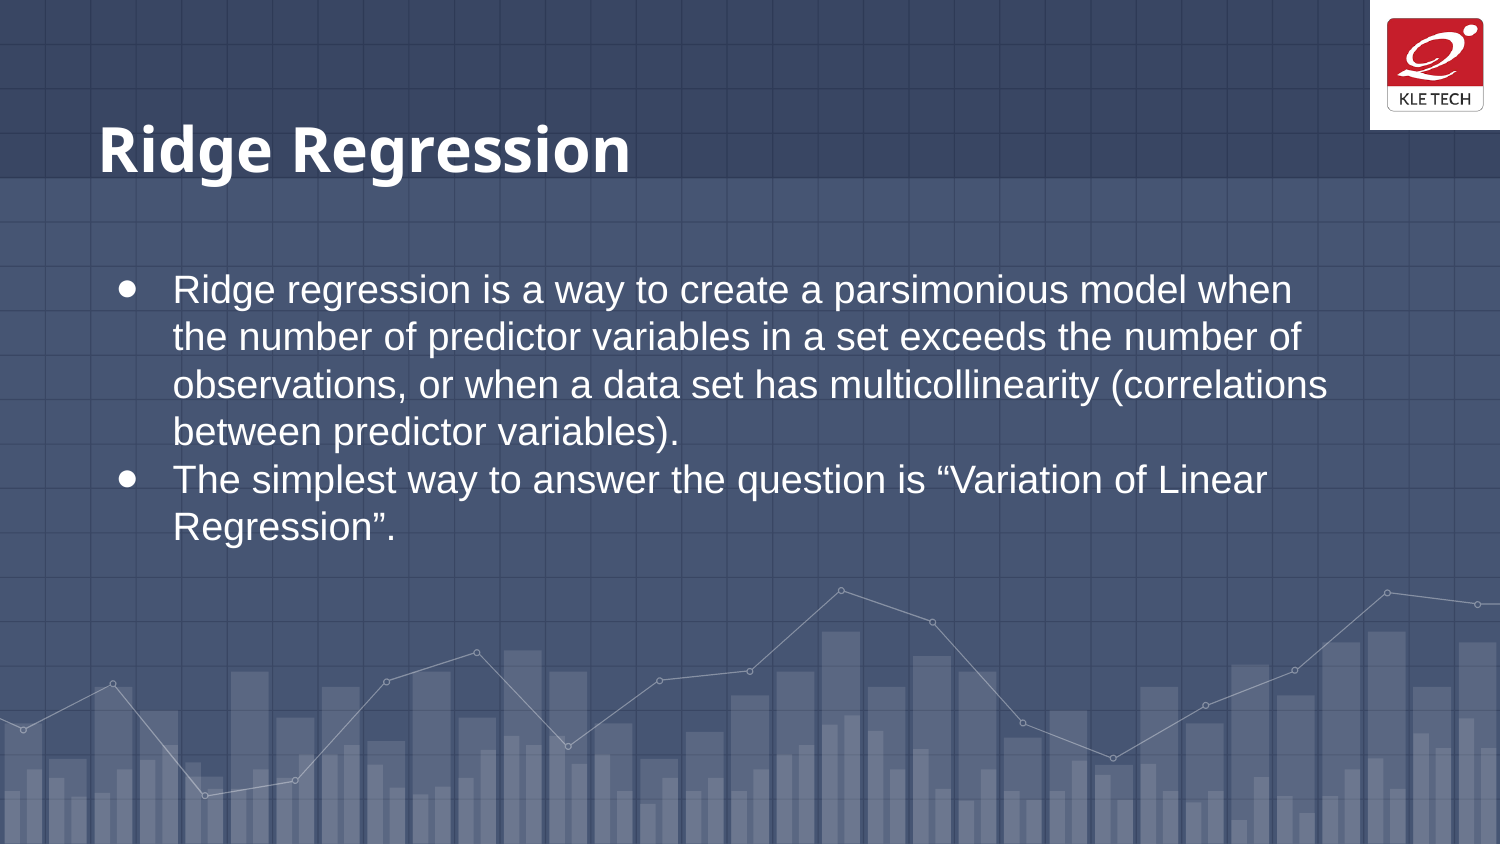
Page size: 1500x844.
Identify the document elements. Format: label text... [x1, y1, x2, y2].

text_box Ridge regression is a way to create a parsimonious model when the number of predictor variables in a set exceeds the number of observations, or when a data set has multicollinearity (correlations between predictor variables). The simplest way to answer the question is “Variation of Linear Regression”. [82, 248, 1368, 625]
picture [1370, 0, 1500, 130]
title Ridge Regression [82, 107, 666, 201]
